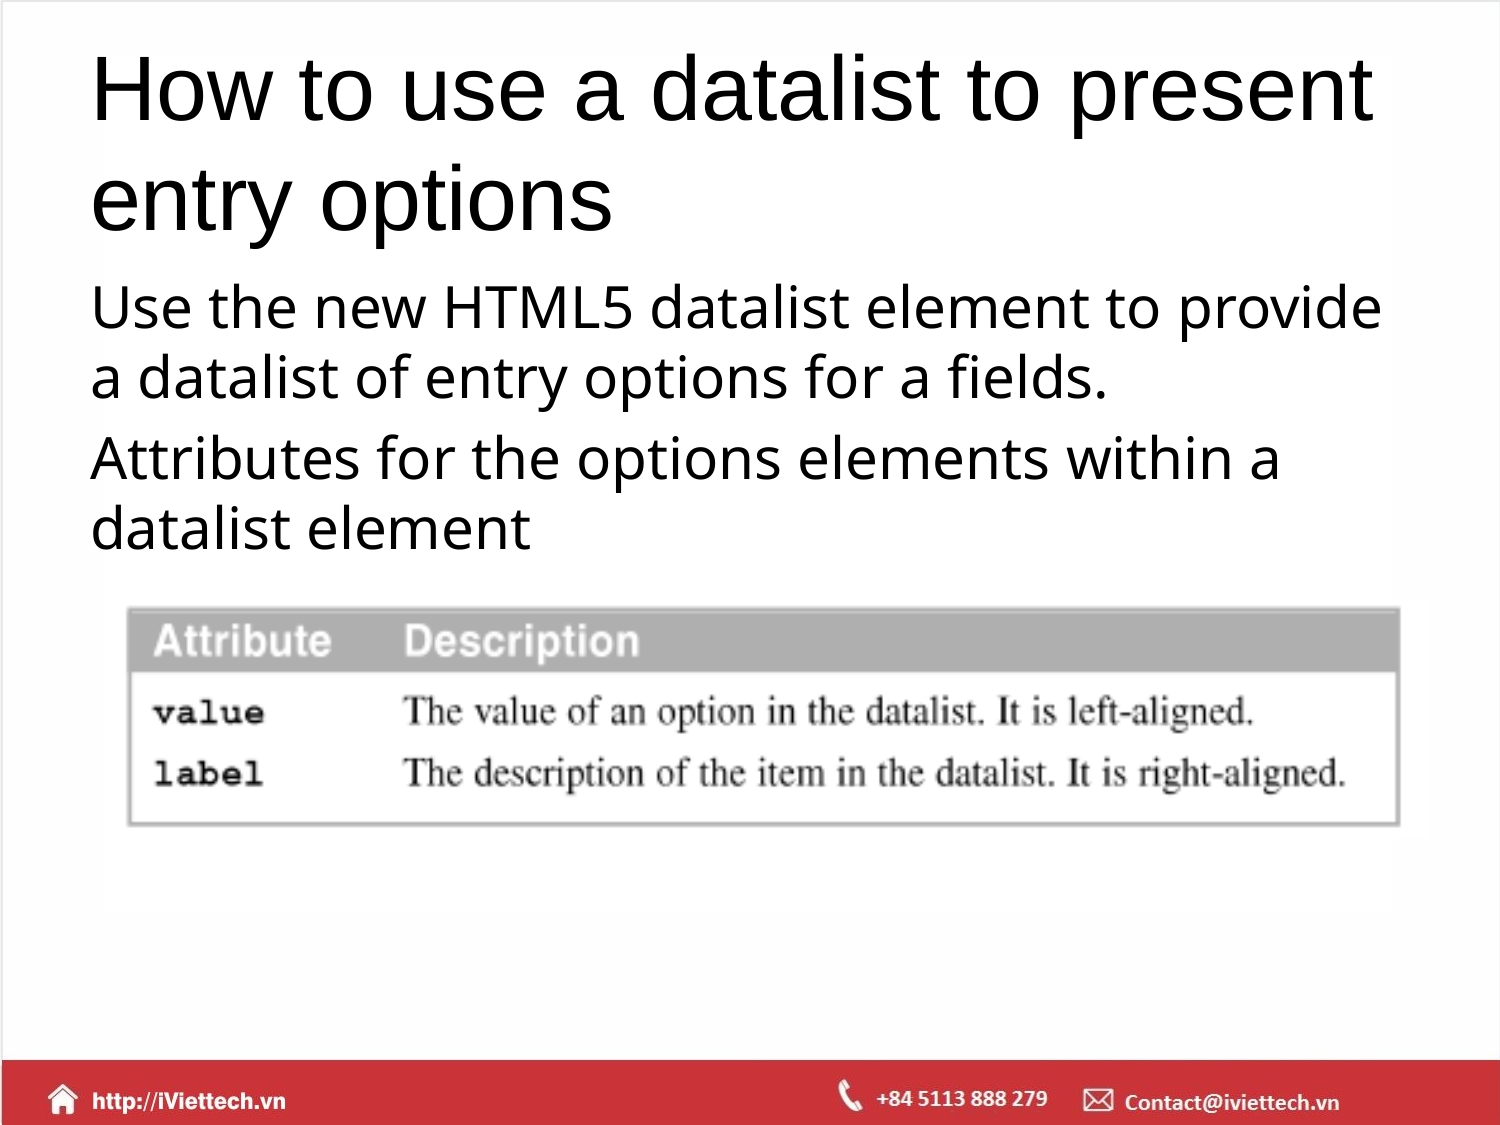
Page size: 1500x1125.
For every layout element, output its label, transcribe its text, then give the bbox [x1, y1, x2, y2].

list Use the new HTML5 datalist element to provide a datalist of entry options for a fields. Attributes for the options elements within a datalist element [74, 262, 1426, 1006]
title How to use a datalist to present entry options [74, 44, 1426, 233]
picture [0, 0, 1500, 1125]
